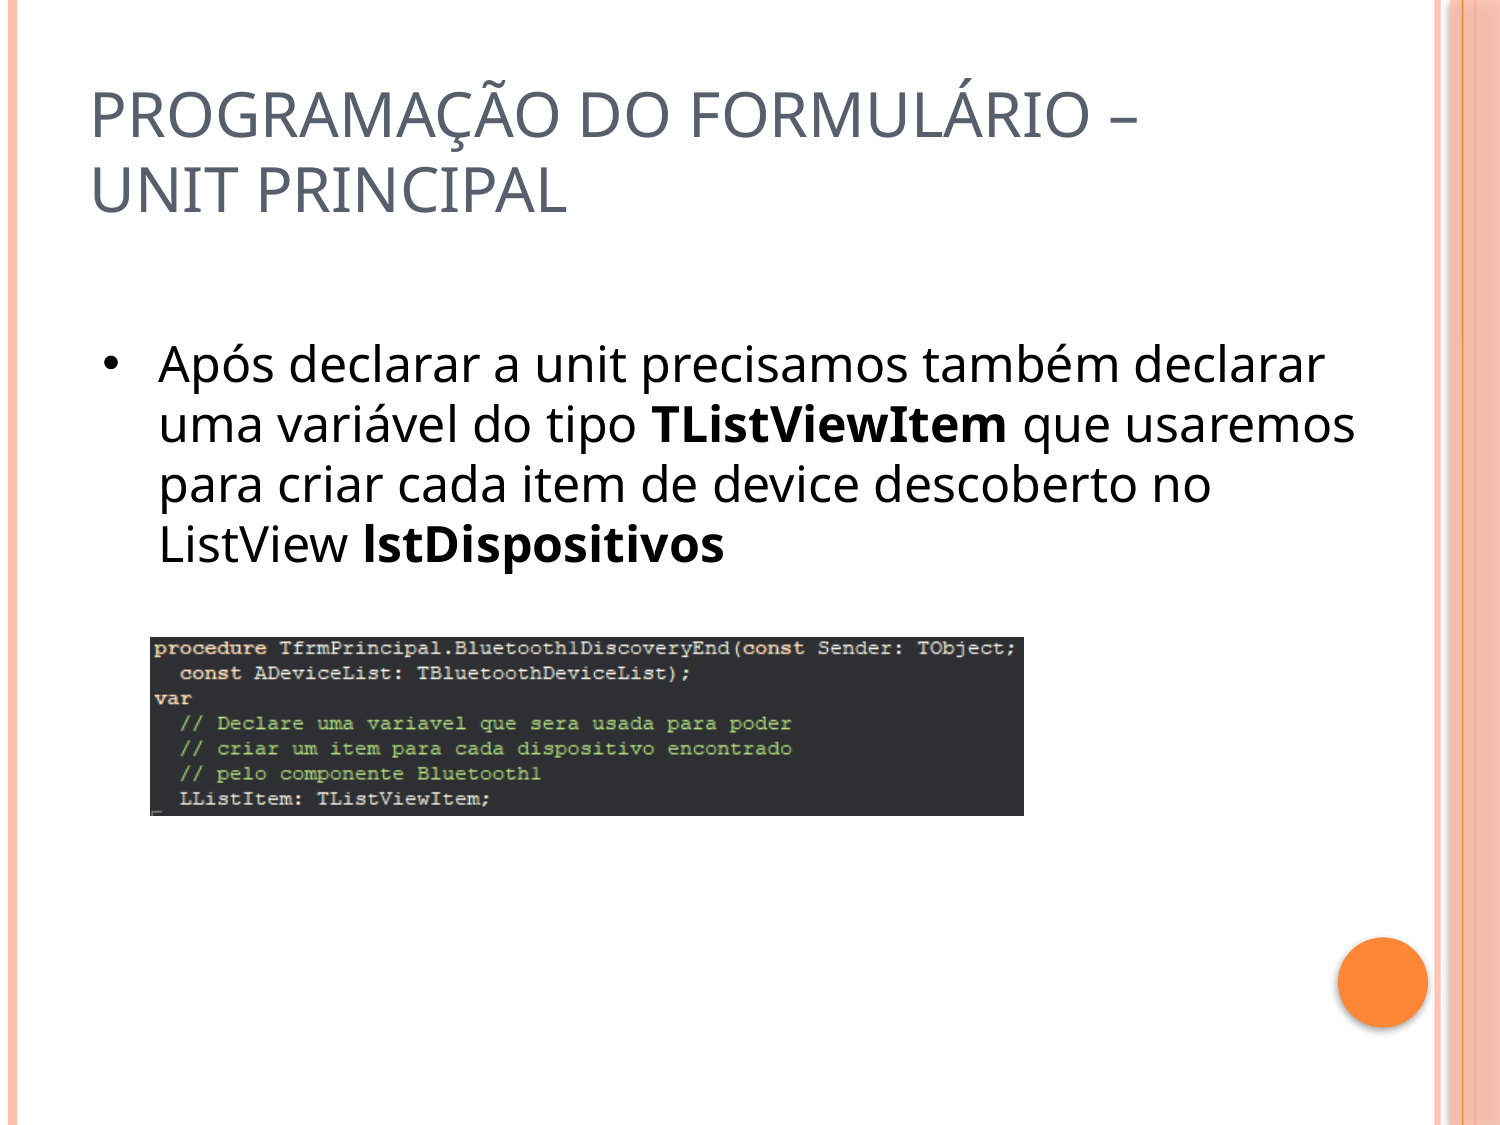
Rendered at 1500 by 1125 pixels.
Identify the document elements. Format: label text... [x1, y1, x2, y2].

picture [149, 636, 1024, 817]
title Programação do Formulário – Unit principal [75, 45, 1300, 233]
text_box Após declarar a unit precisamos também declarar uma variável do tipo TListViewItem que usaremos para criar cada item de device descoberto no ListView lstDispositivos [87, 324, 1425, 580]
